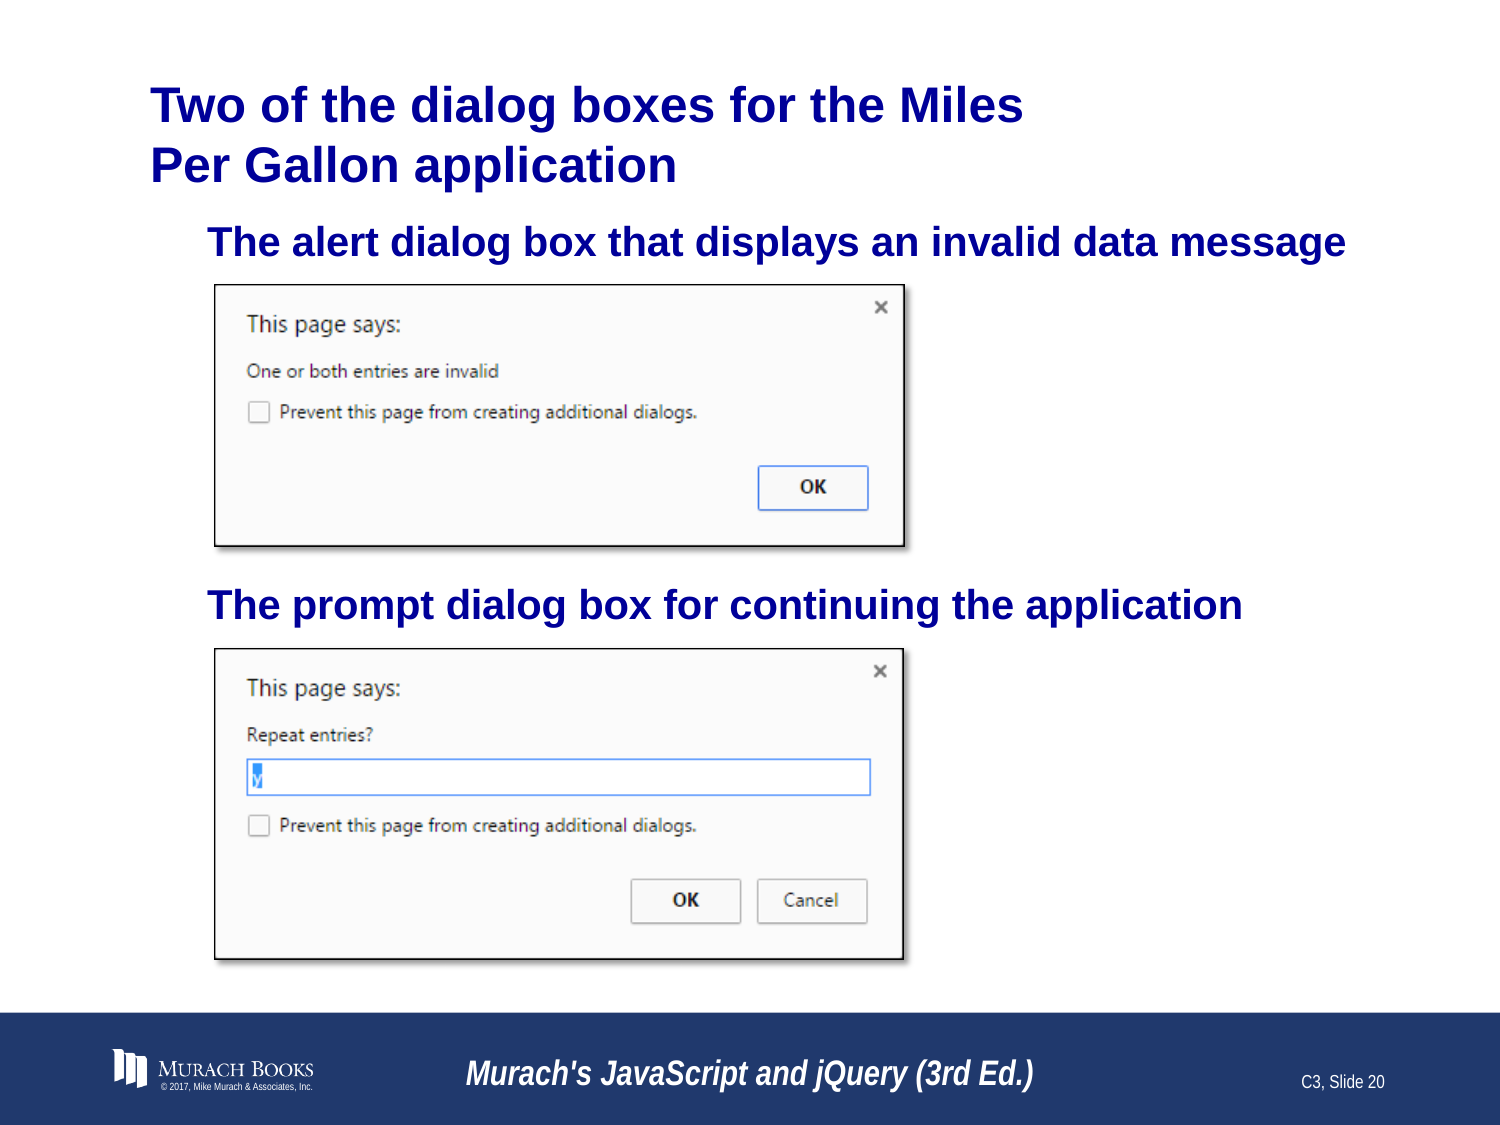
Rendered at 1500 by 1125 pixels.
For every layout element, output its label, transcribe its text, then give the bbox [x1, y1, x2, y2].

slide_number C3, Slide 20 [1087, 1025, 1400, 1100]
slide_number Murach's JavaScript and jQuery (3rd Ed.) [463, 1025, 1050, 1100]
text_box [149, 216, 1350, 976]
title Two of the dialog boxes for the Miles Per Gallon application [150, 102, 1350, 164]
footer © 2017, Mike Murach & Associates, Inc. [12, 1025, 463, 1100]
